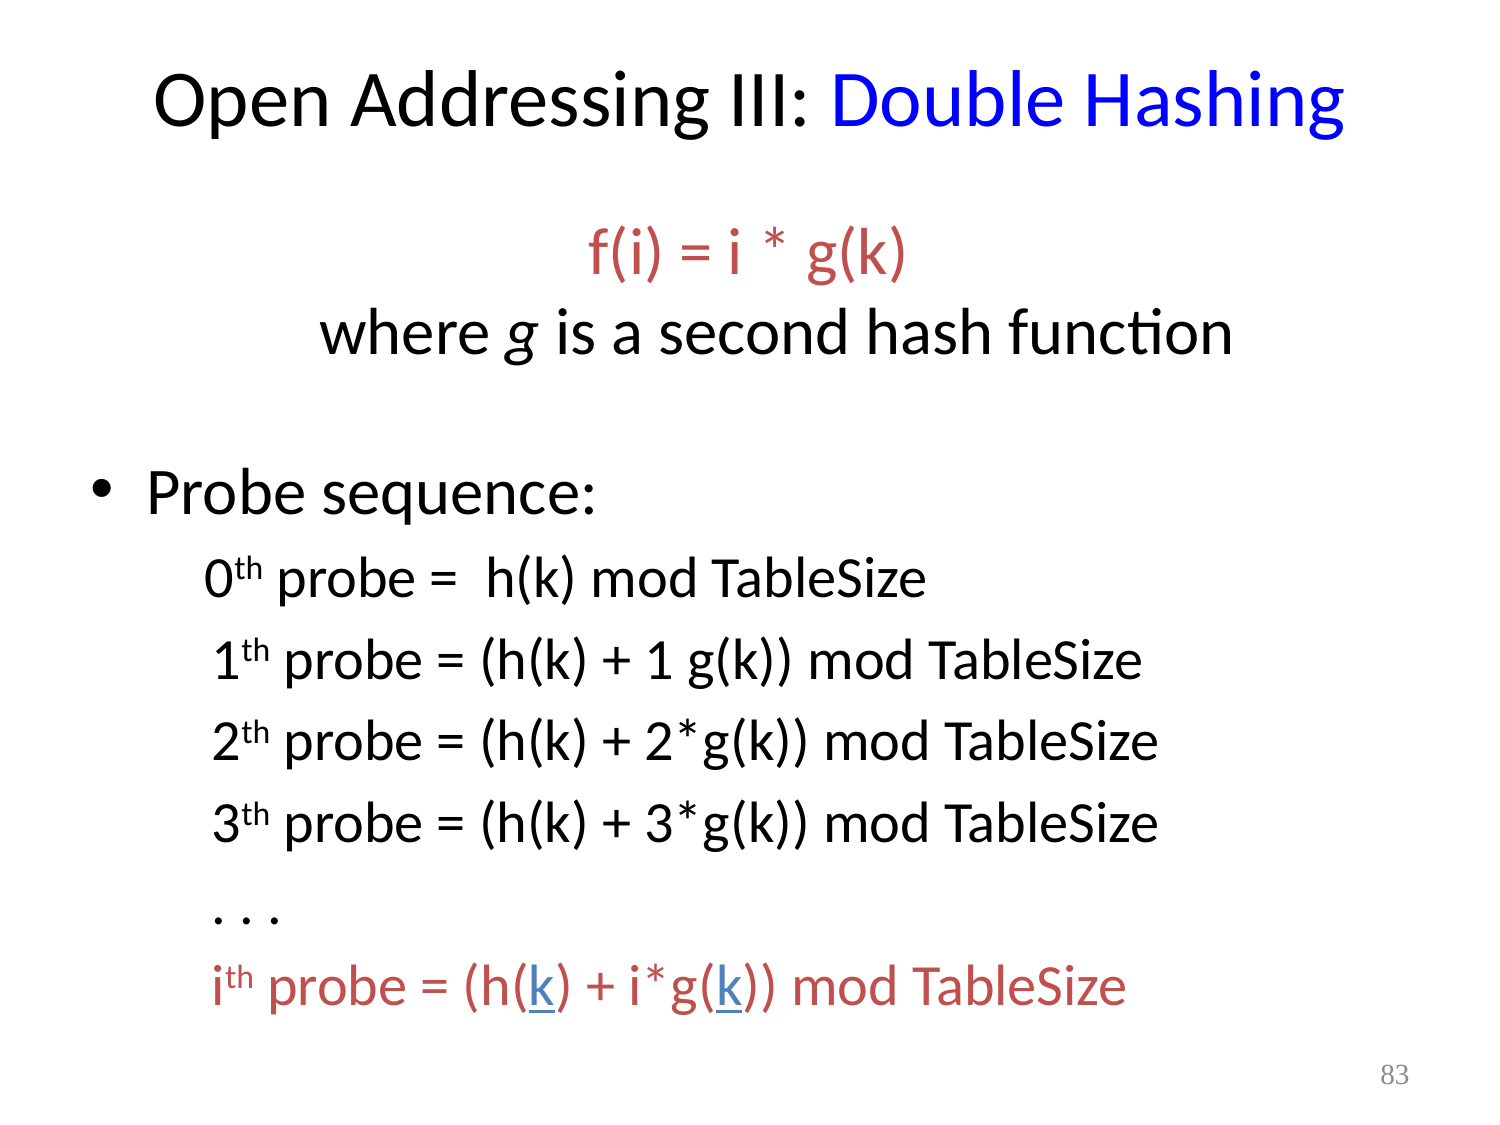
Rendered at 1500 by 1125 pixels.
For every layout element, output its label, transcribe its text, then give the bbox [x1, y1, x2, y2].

title Open Addressing III: Double Hashing [112, 0, 1388, 188]
slide_number 83 [1074, 1050, 1425, 1103]
list f(i) = i * g(k) where g is a second hash function Probe sequence: 0th probe = h(k) mod TableSize 1th probe = (h(k) + 1 g(k)) mod TableSize 2th probe = (h(k) + 2*g(k)) mod TableSize 3th probe = (h(k) + 3*g(k)) mod TableSize . . . ith probe = (h(k) + i*g(k)) mod TableSize [75, 200, 1438, 1050]
